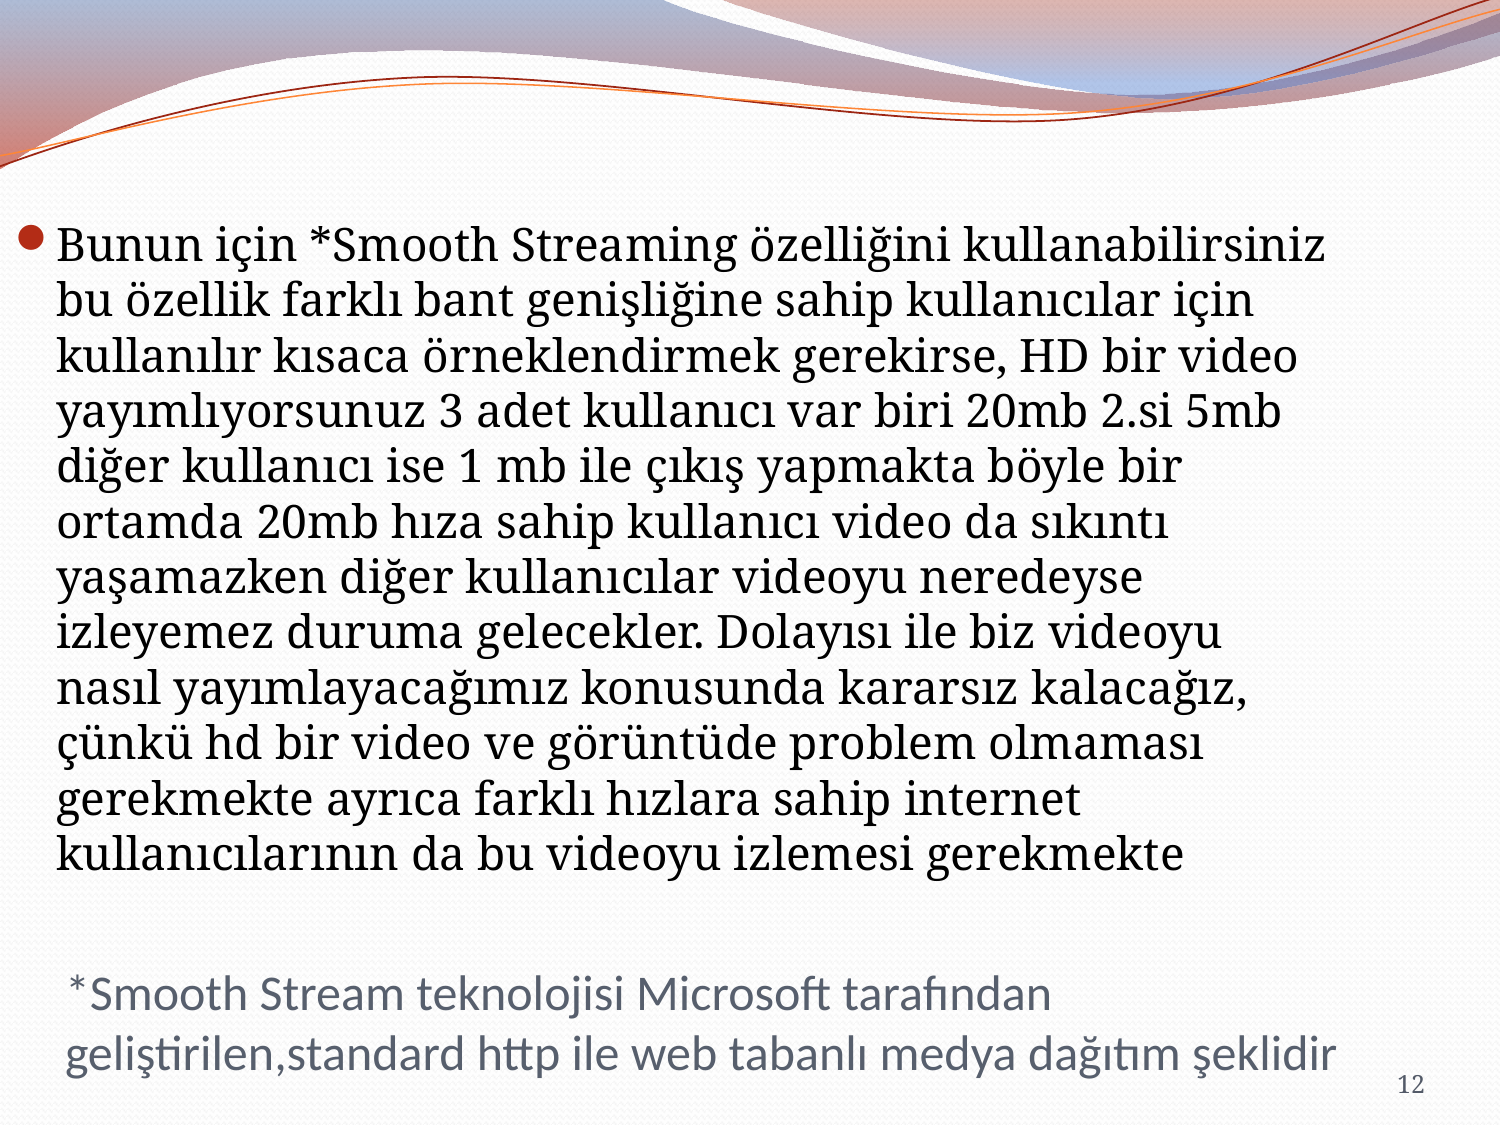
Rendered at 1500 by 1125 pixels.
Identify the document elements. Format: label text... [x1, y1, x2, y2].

title *Smooth Stream teknolojisi Microsoft tarafından geliştirilen,standard http ile web tabanlı medya dağıtım şeklidir [64, 893, 1428, 1081]
list Bunun için *Smooth Streaming özelliğini kullanabilirsiniz bu özellik farklı bant genişliğine sahip kullanıcılar için kullanılır kısaca örneklendirmek gerekirse, HD bir video yayımlıyorsunuz 3 adet kullanıcı var biri 20mb 2.si 5mb diğer kullanıcı ise 1 mb ile çıkış yapmakta böyle bir ortamda 20mb hıza sahip kullanıcı video da sıkıntı yaşamazken diğer kullanıcılar videoyu neredeyse izleyemez duruma gelecekler. Dolayısı ile biz videoyu nasıl yayımlayacağımız konusunda kararsız kalacağız, çünkü hd bir video ve görüntüde problem olmaması gerekmekte ayrıca farklı hızlara sahip internet kullanıcılarının da bu videoyu izlemesi gerekmekte [0, 208, 1350, 929]
slide_number 12 [1299, 1042, 1425, 1103]
